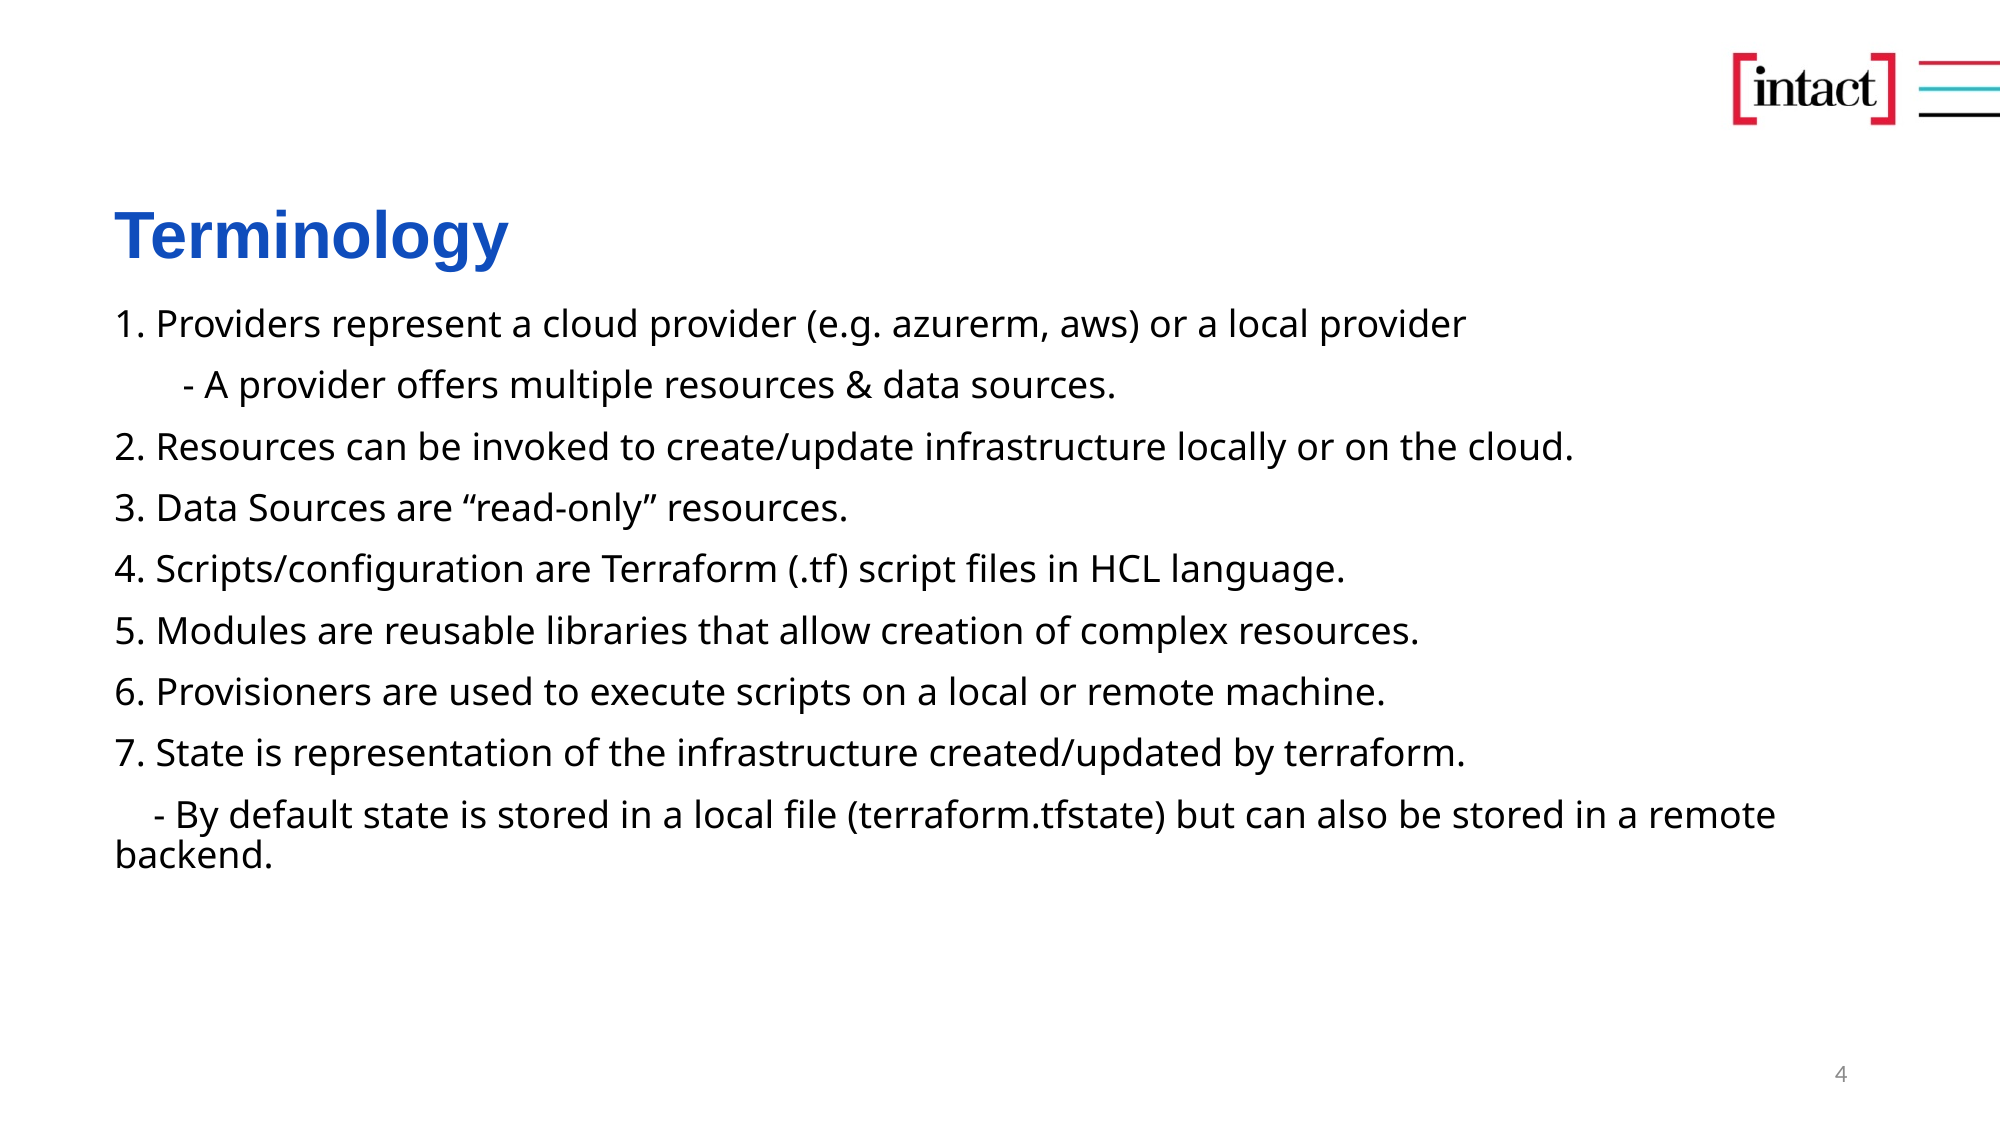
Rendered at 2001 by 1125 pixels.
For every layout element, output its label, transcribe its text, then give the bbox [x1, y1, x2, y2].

picture [1706, 27, 2000, 151]
slide_number 4 [1412, 1042, 1863, 1103]
title Terminology [99, 179, 1896, 296]
subtitle 1. Providers represent a cloud provider (e.g. azurerm, aws) or a local provider - A provider offers multiple resources & data sources. 2. Resources can be invoked to create/update infrastructure locally or on the cloud. 3. Data Sources are “read-only” resources. 4. Scripts/configuration are Terraform (.tf) script files in HCL language. 5. Modules are reusable libraries that allow creation of complex resources. 6. Provisioners are used to execute scripts on a local or remote machine. 7. State is representation of the infrastructure created/updated by terraform. - By default state is stored in a local file (terraform.tfstate) but can also be stored in a remote backend. [99, 297, 1896, 957]
